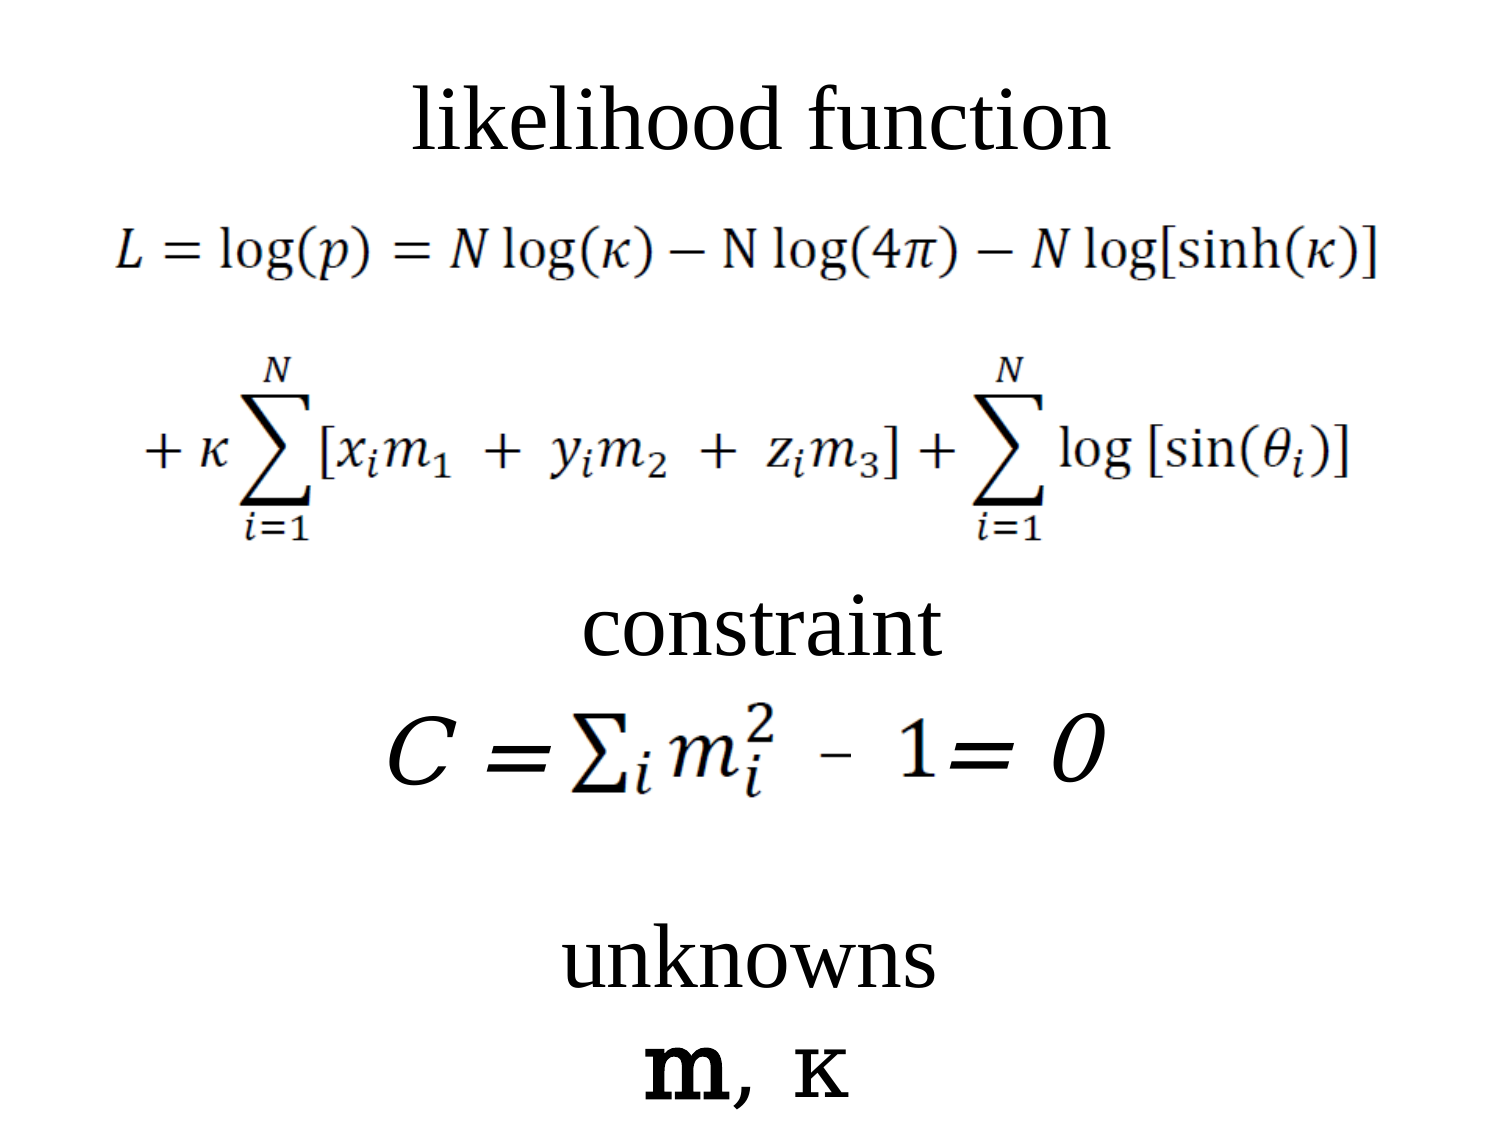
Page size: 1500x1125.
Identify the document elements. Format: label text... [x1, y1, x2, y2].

text_box C = [340, 654, 616, 842]
picture [549, 687, 944, 808]
text_box likelihood function [87, 37, 1438, 188]
text_box unknowns m, κ [74, 887, 1425, 1125]
text_box = 0 [896, 651, 1172, 839]
text_box constraint [87, 525, 1438, 713]
picture [74, 174, 1413, 601]
